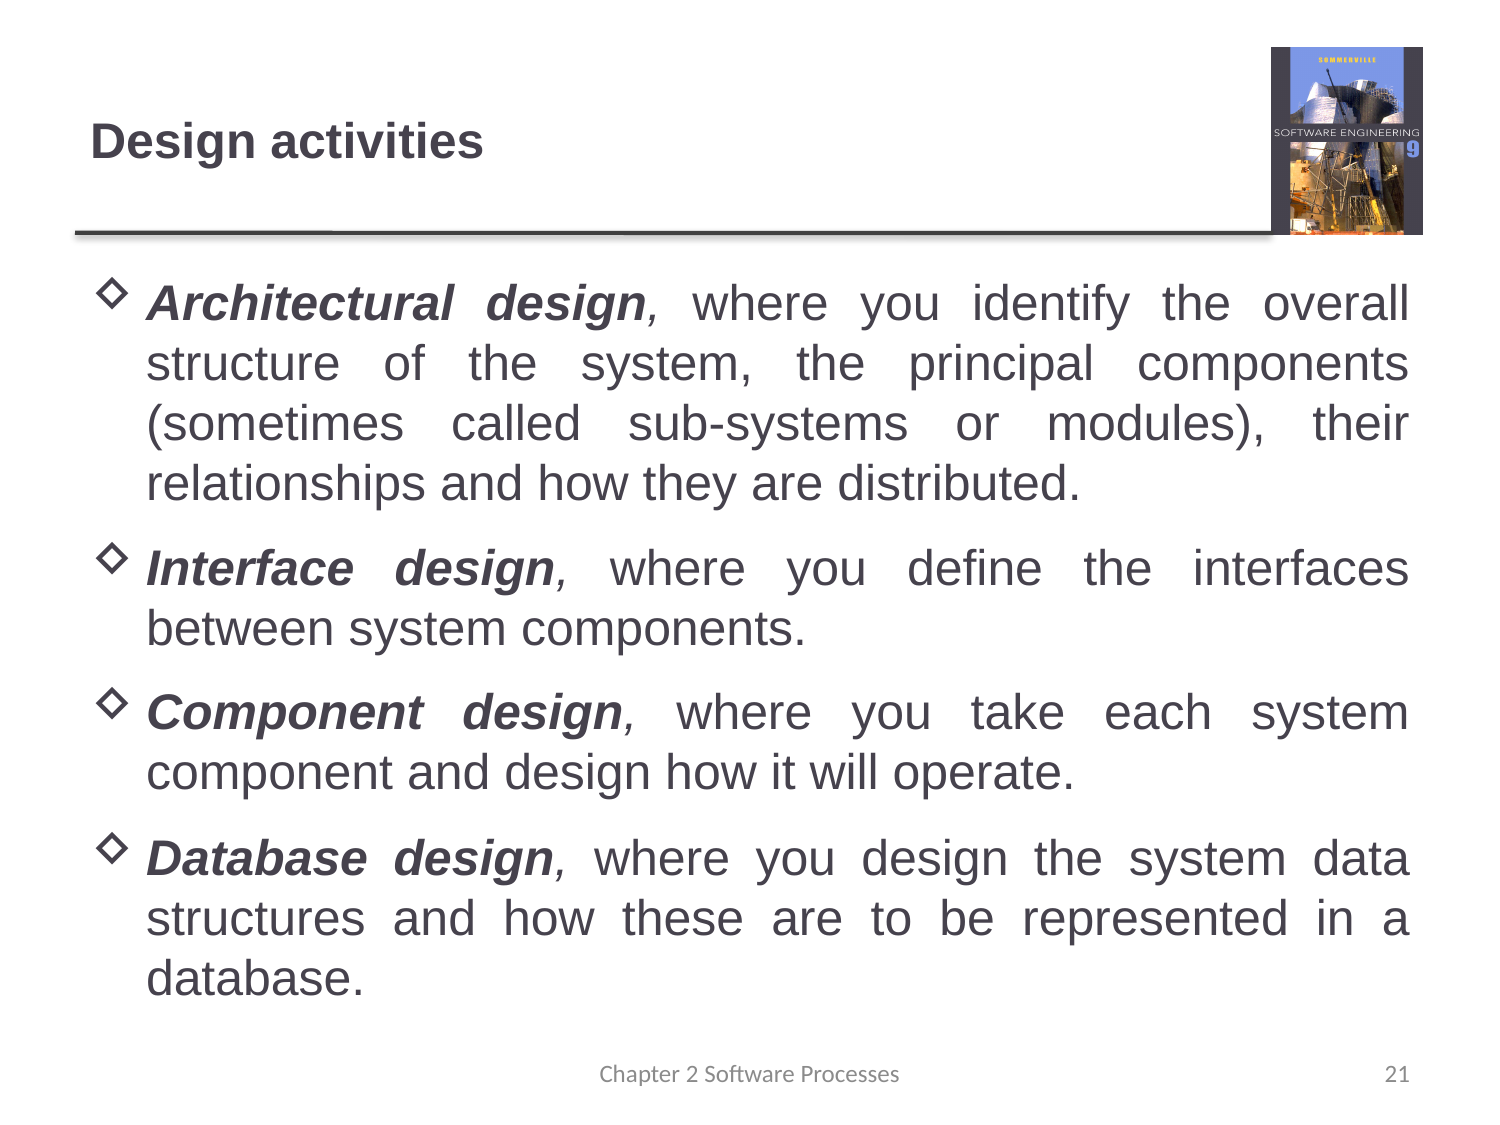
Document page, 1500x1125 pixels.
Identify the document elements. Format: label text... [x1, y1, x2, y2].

list Architectural design, where you identify the overall structure of the system, the principal components (sometimes called sub-systems or modules), their relationships and how they are distributed. Interface design, where you define the interfaces between system components. Component design, where you take each system component and design how it will operate. Database design, where you design the system data structures and how these are to be represented in a database. [75, 262, 1425, 1005]
footer Chapter 2 Software Processes [512, 1042, 988, 1103]
slide_number 21 [1074, 1042, 1425, 1103]
title Design activities [74, 44, 1272, 233]
picture [1272, 47, 1423, 235]
